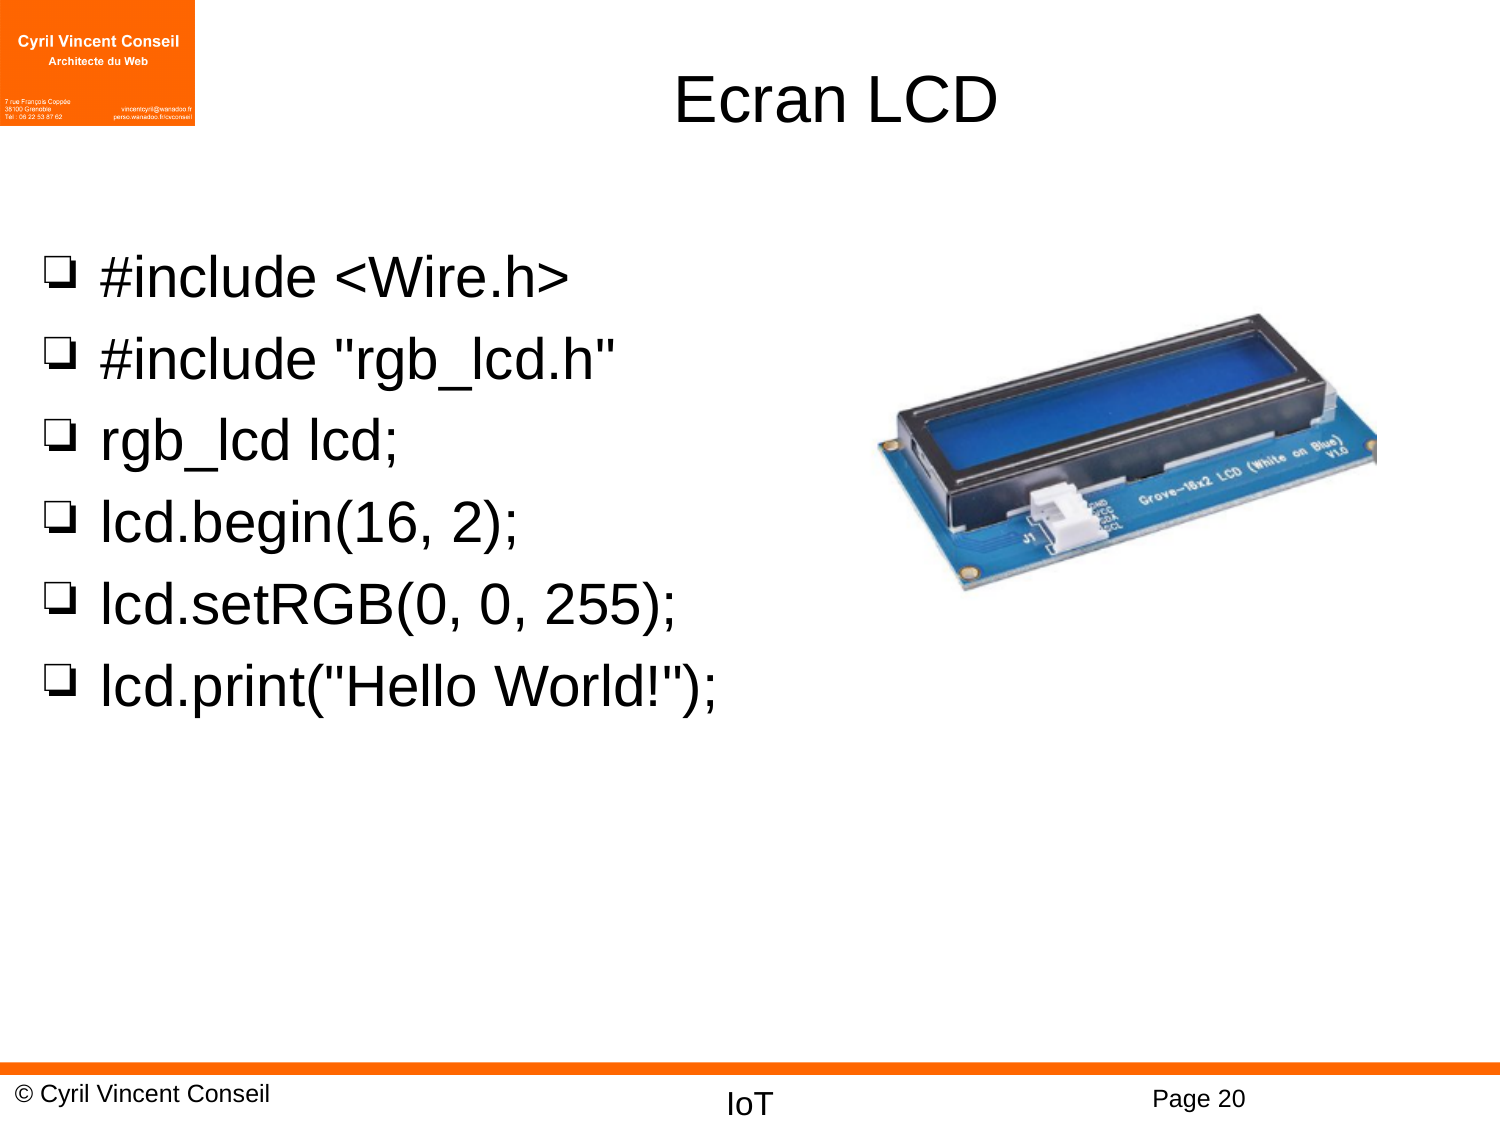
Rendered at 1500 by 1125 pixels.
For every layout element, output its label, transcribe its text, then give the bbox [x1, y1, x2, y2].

picture [836, 278, 1377, 608]
picture [0, 0, 195, 126]
title Ecran LCD [194, 2, 1480, 190]
list #include <Wire.h> #include "rgb_lcd.h" rgb_lcd lcd; lcd.begin(16, 2); lcd.setRGB(0, 0, 255); lcd.print("Hello World!"); [29, 231, 1468, 1059]
